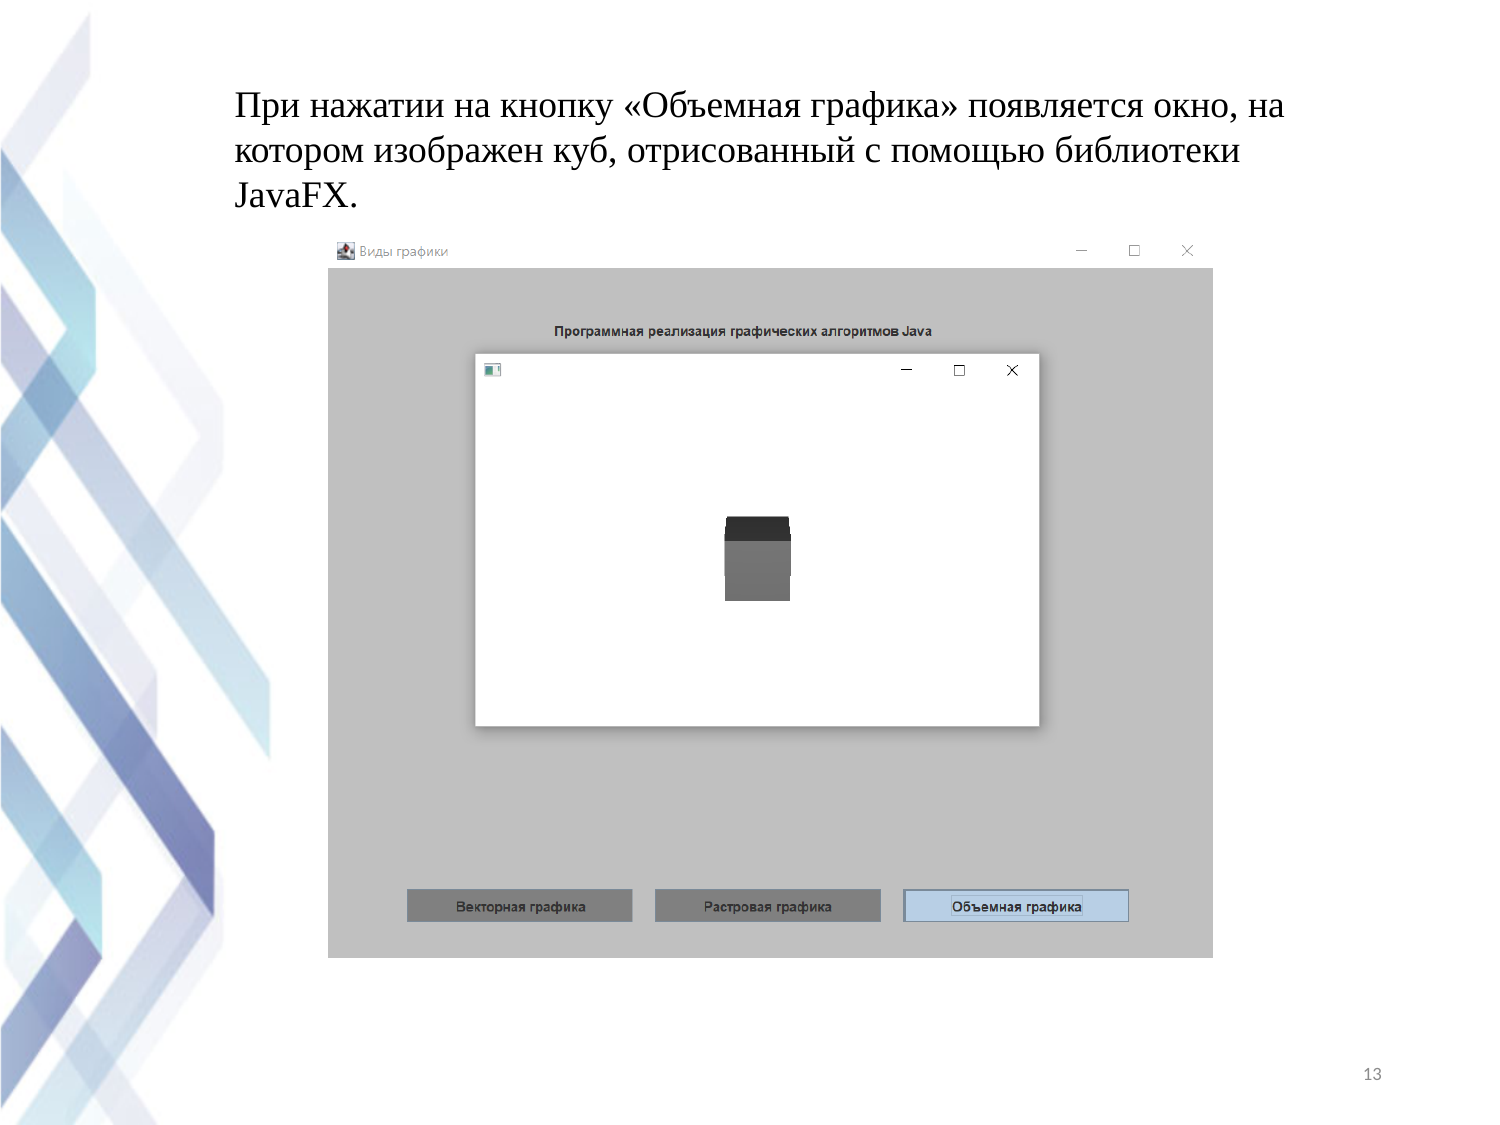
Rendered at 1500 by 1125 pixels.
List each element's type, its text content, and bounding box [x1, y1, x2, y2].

picture [328, 235, 1214, 958]
slide_number 13 [1059, 1042, 1397, 1103]
picture [2, 0, 285, 1125]
text_box При нажатии на кнопку «Объемная графика» появляется окно, на котором изображен куб, отрисованный с помощью библиотеки JavaFX. [219, 72, 1322, 223]
